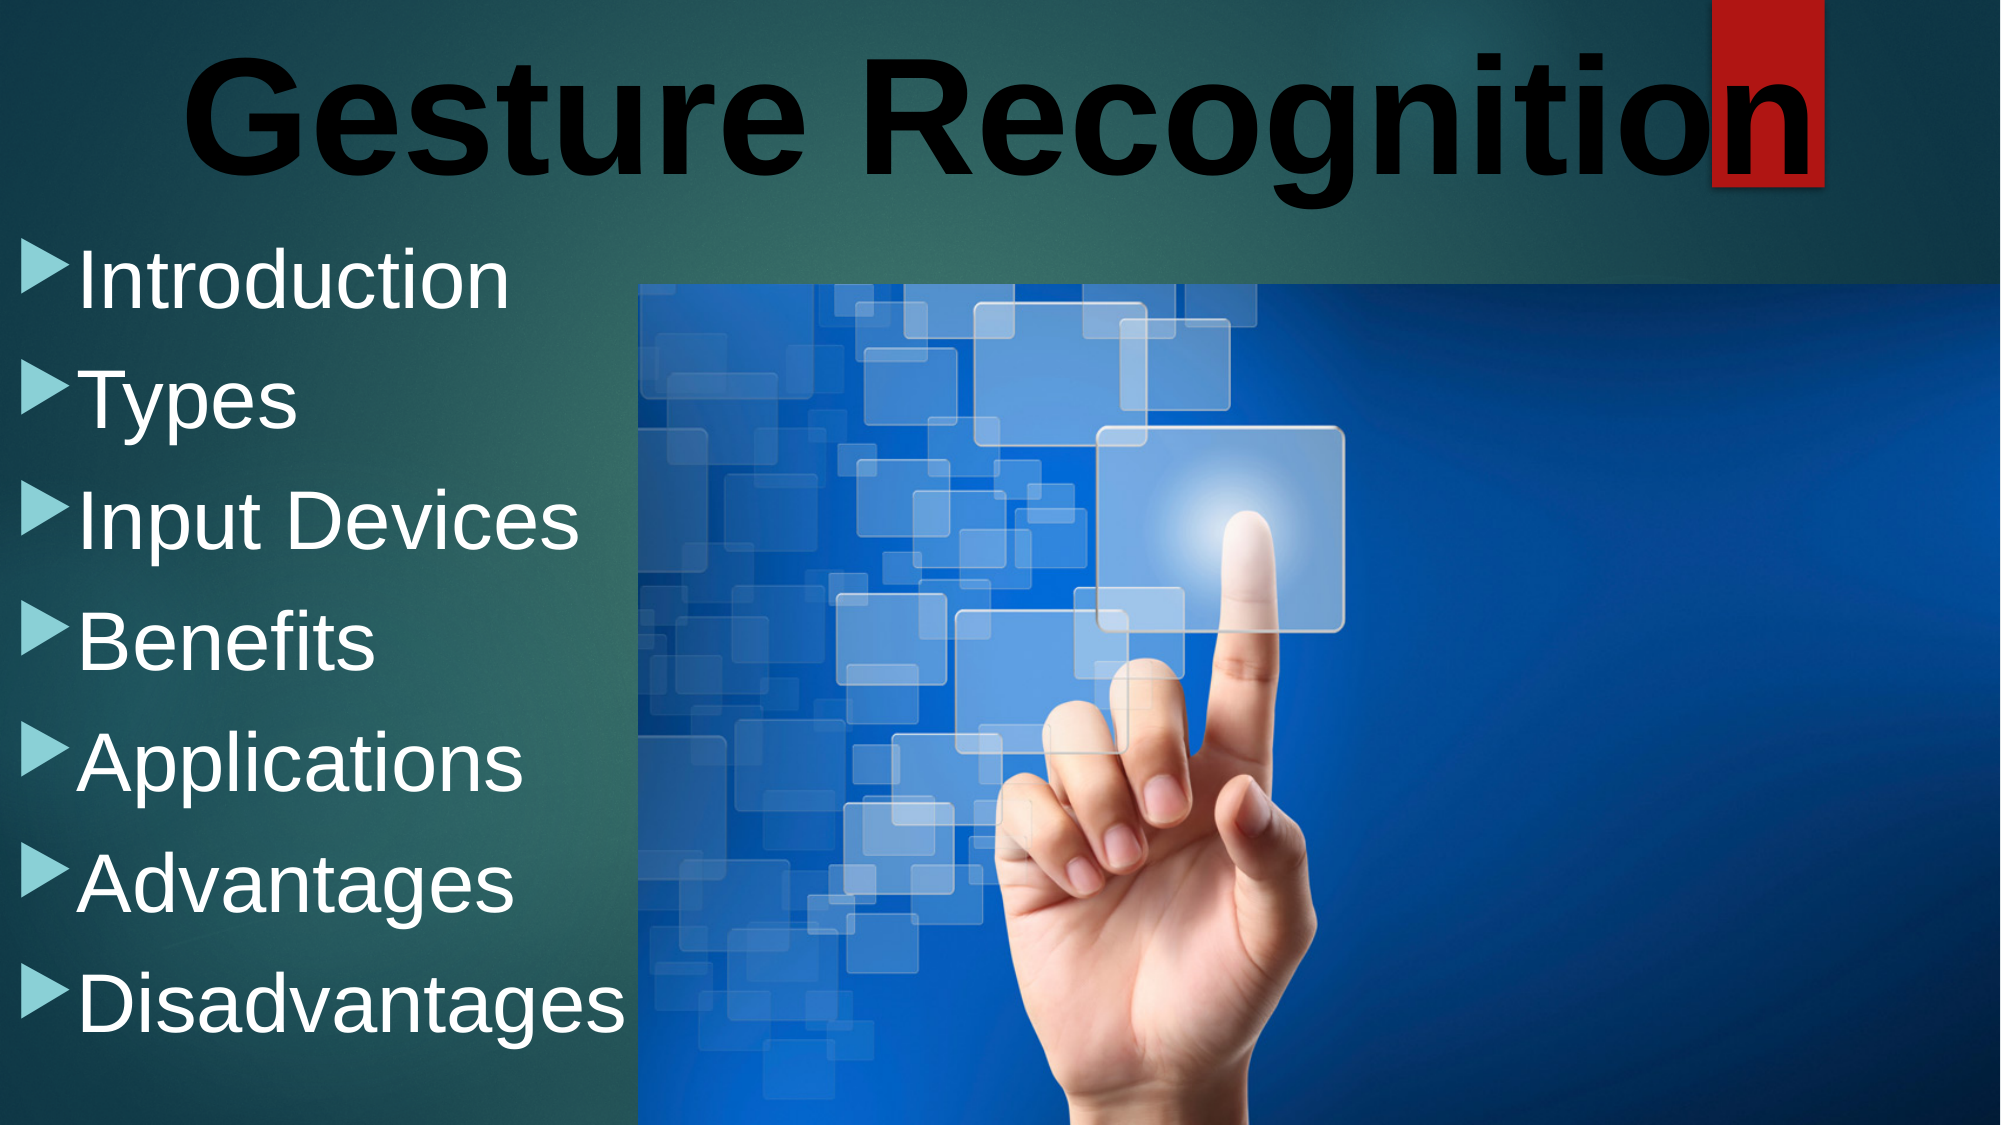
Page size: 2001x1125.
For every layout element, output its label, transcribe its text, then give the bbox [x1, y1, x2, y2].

list Introduction Types Input Devices Benefits Applications Advantages Disadvantages [0, 217, 2000, 1125]
picture [638, 284, 2000, 1125]
title Gesture Recognition [0, 0, 2000, 217]
